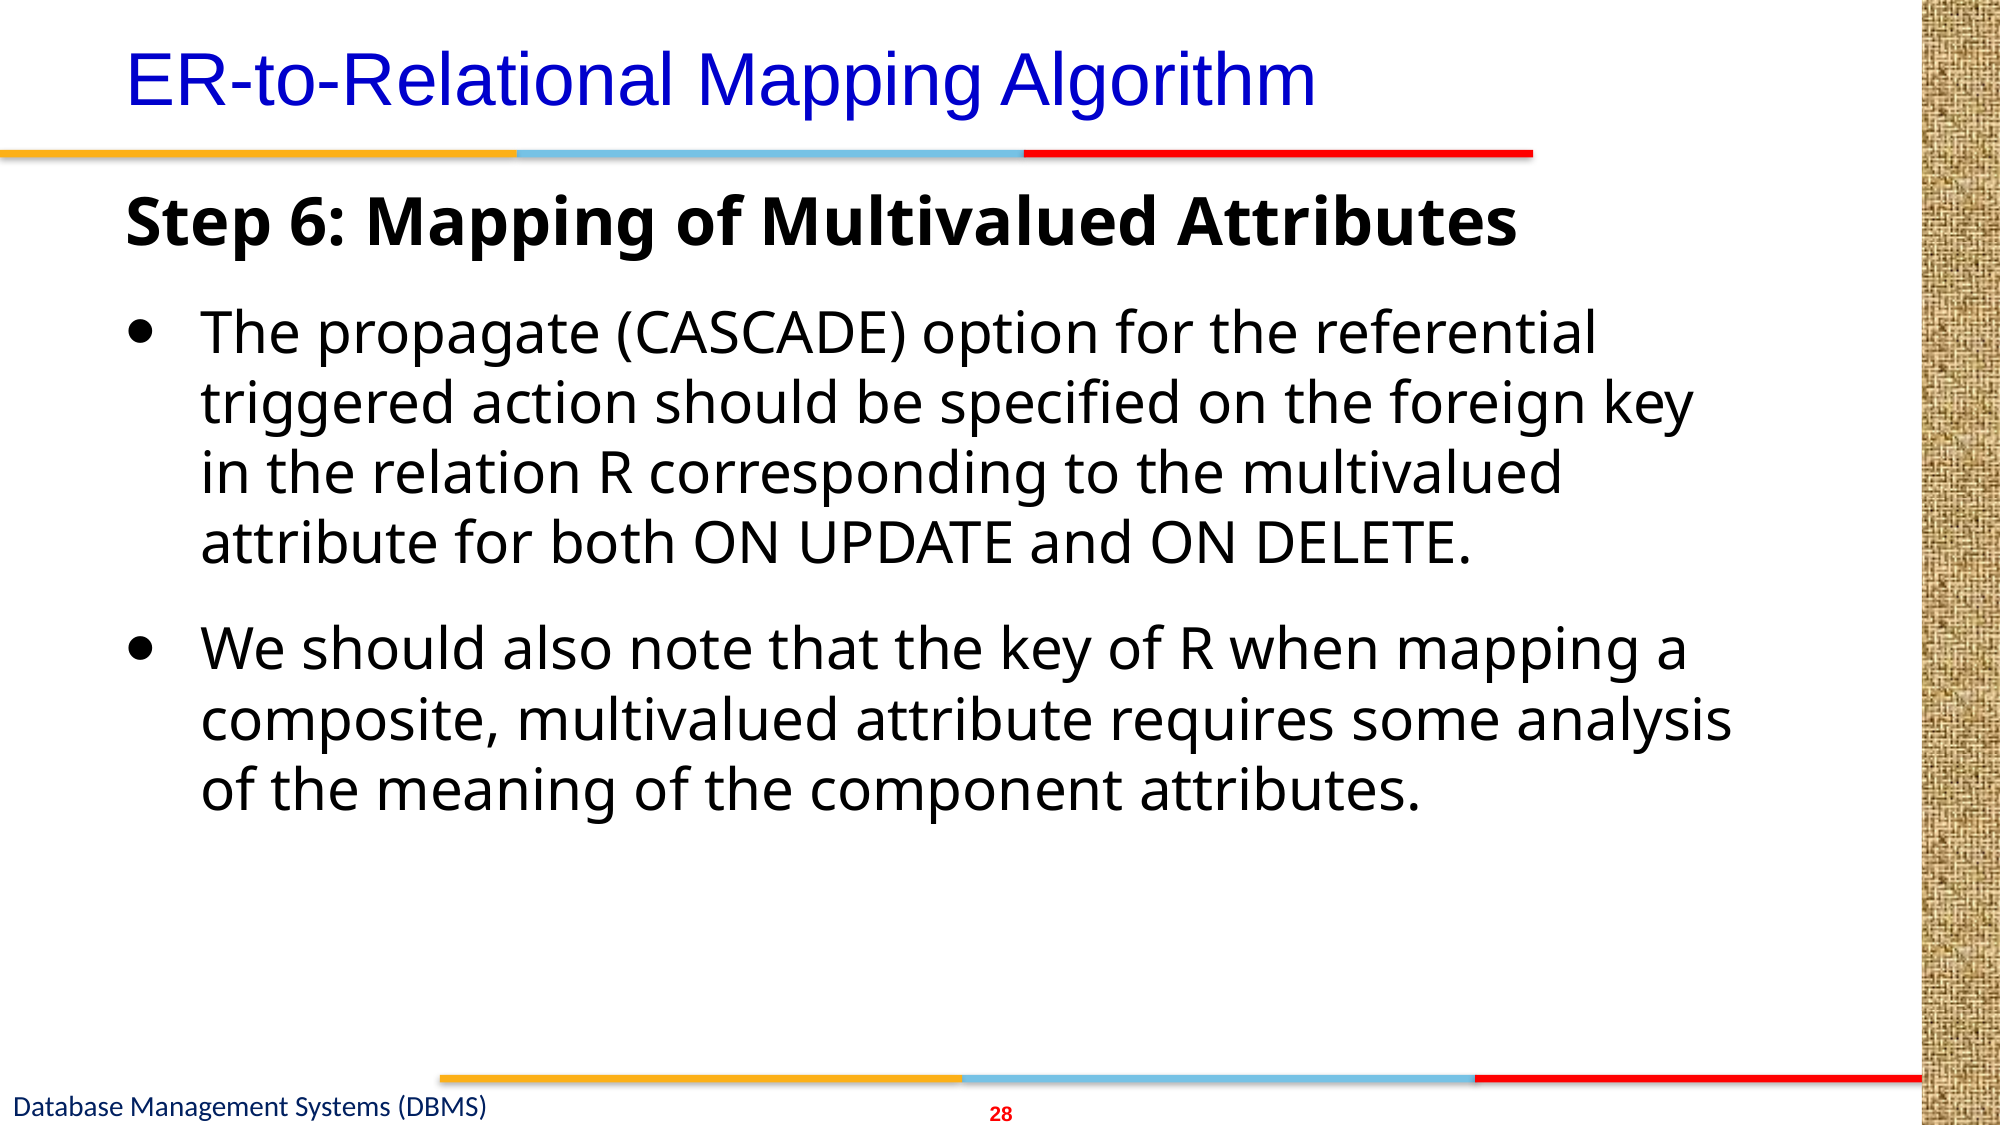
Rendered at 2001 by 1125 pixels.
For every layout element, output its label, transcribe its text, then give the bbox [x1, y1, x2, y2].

title ER-to-Relational Mapping Algorithm [110, 23, 1417, 171]
picture [1921, 0, 2000, 1125]
list Step 6: Mapping of Multivalued Attributes The propagate (CASCADE) option for the referential triggered action should be specified on the foreign key in the relation R corresponding to the multivalued attribute for both ON UPDATE and ON DELETE. We should also note that the key of R when mapping a composite, multivalued attribute requires some analysis of the meaning of the component attributes. [110, 171, 1759, 1055]
